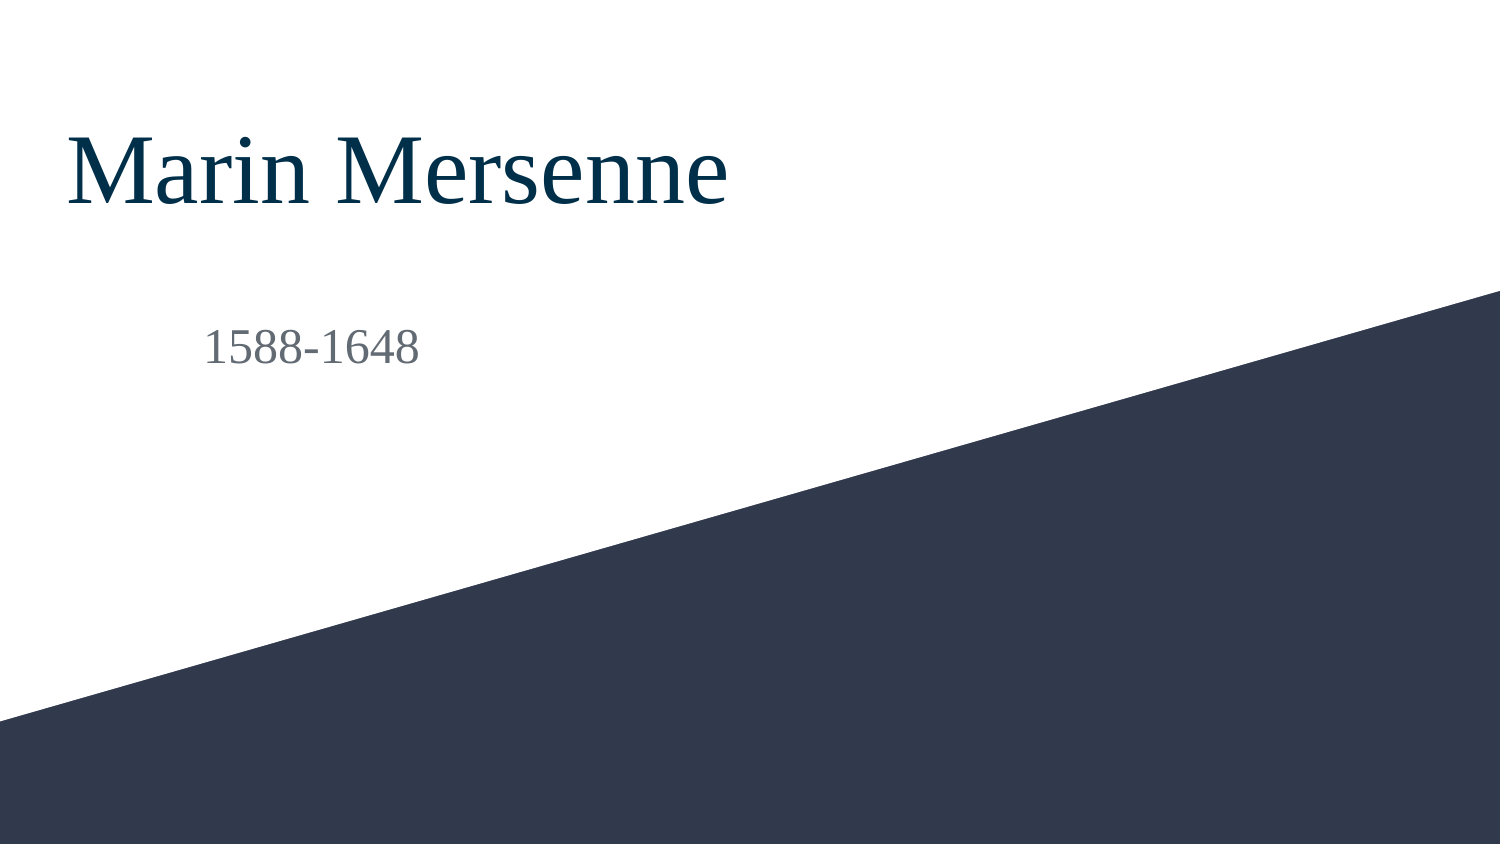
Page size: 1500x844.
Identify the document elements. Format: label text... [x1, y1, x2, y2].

title Marin Mersenne [51, 88, 1449, 299]
subtitle 1588-1648 [188, 298, 884, 421]
